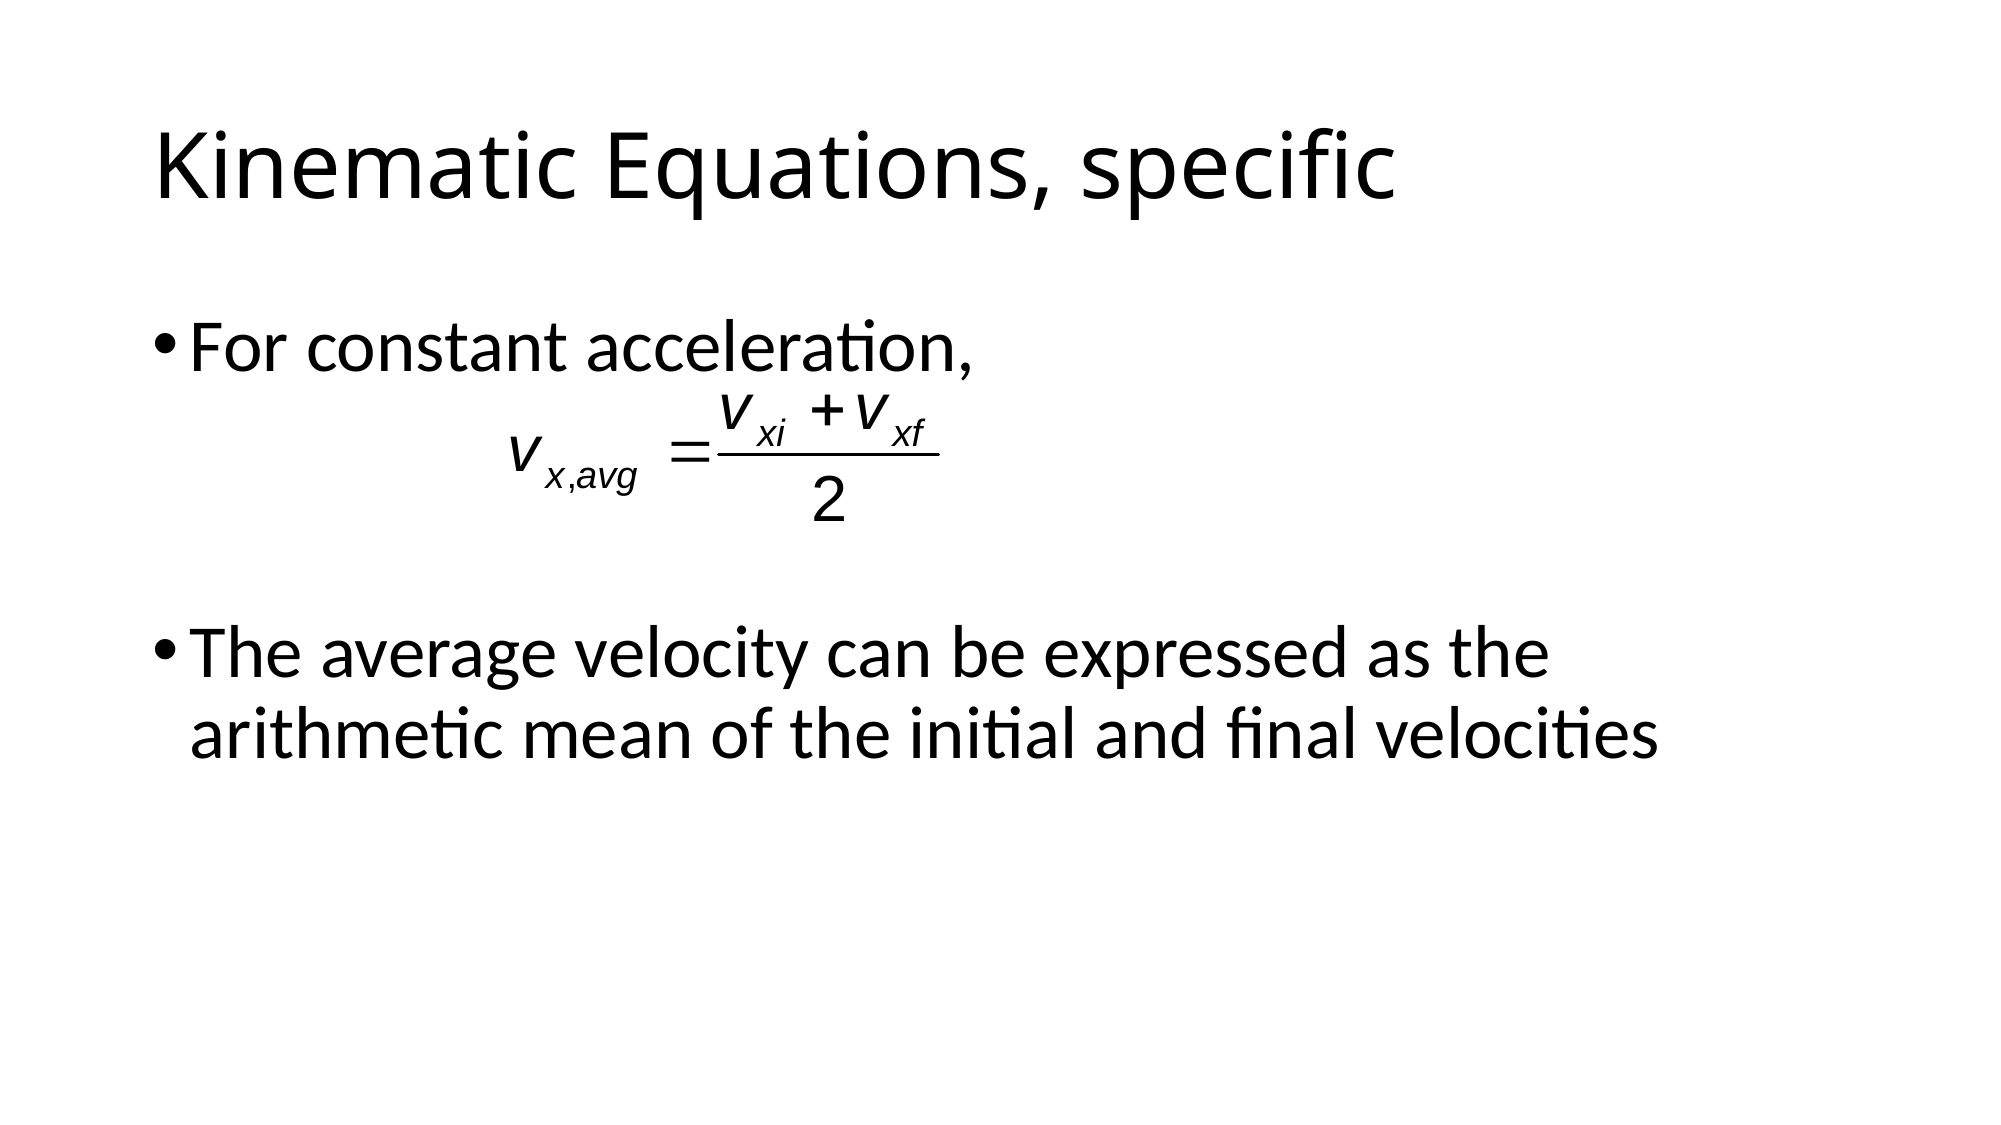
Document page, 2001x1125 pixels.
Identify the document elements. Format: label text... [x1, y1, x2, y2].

title Kinematic Equations, specific [137, 59, 1863, 278]
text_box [501, 362, 952, 536]
list For constant acceleration, The average velocity can be expressed as the arithmetic mean of the initial and final velocities [137, 299, 1863, 1014]
